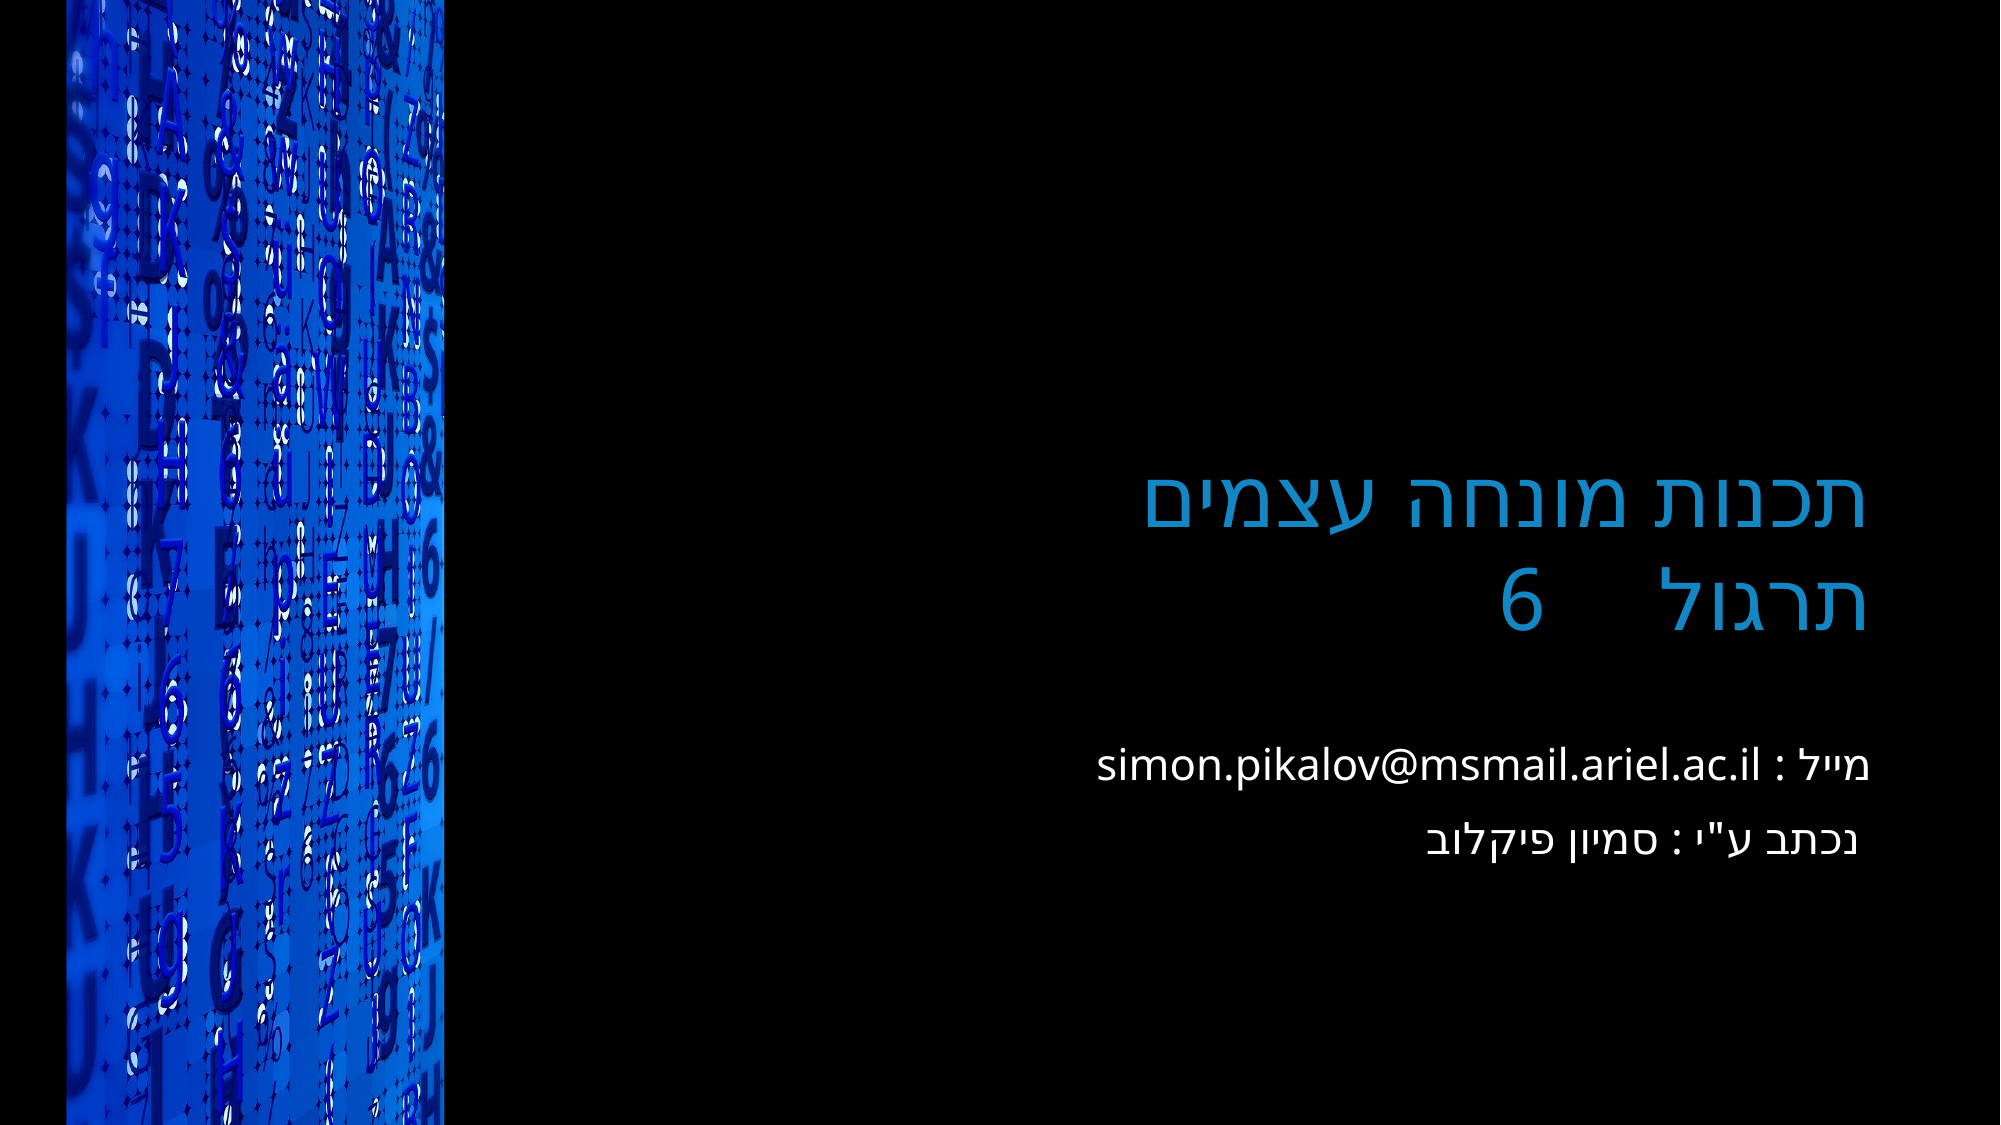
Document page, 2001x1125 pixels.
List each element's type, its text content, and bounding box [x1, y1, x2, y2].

title תכנות מונחה עצמים תרגול 6 [480, 226, 1887, 656]
subtitle מייל : simon.pikalov@msmail.ariel.ac.il נכתב ע"י : סמיון פיקלוב [740, 655, 1887, 884]
picture [66, 0, 445, 1125]
